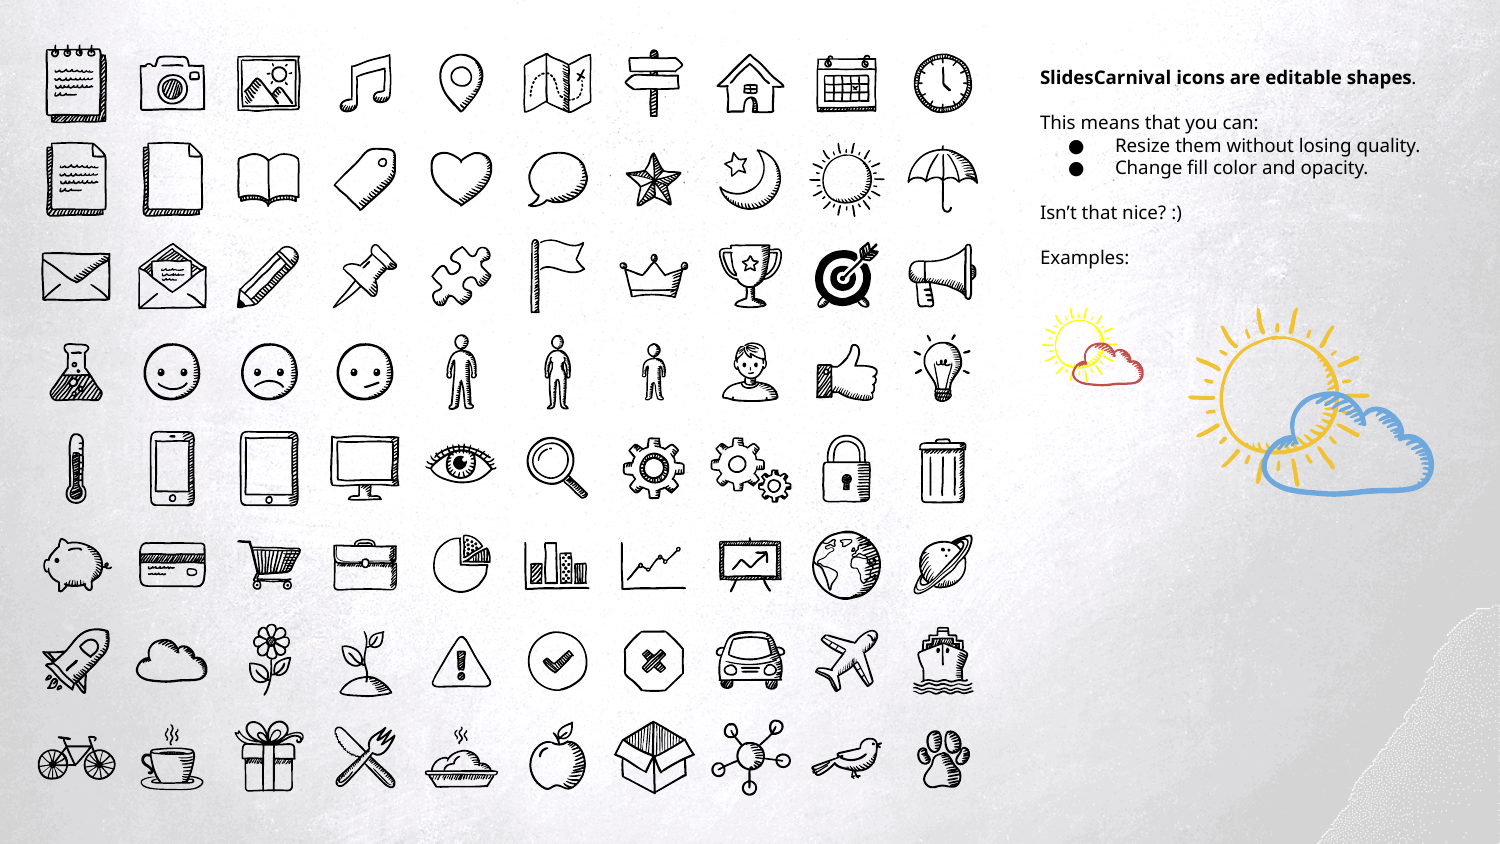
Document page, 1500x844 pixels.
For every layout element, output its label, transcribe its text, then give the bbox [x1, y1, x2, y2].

text_box [1219, 335, 1340, 454]
text_box [926, 334, 932, 342]
text_box [1271, 406, 1339, 455]
text_box [1275, 322, 1280, 333]
text_box [1319, 325, 1335, 348]
text_box [1204, 378, 1214, 384]
text_box [424, 749, 499, 788]
text_box [1188, 395, 1215, 400]
text_box [620, 542, 686, 590]
text_box [816, 343, 878, 401]
text_box [333, 538, 398, 591]
text_box [237, 55, 301, 112]
text_box [908, 243, 977, 308]
text_box [619, 253, 689, 299]
text_box [524, 542, 590, 590]
text_box [822, 434, 871, 503]
text_box [143, 343, 201, 401]
text_box [710, 437, 792, 503]
text_box [65, 433, 87, 504]
text_box [1337, 355, 1360, 368]
text_box [523, 53, 592, 114]
text_box [622, 437, 685, 500]
text_box [913, 534, 973, 595]
text_box [249, 623, 292, 696]
text_box [1221, 449, 1241, 468]
text_box [241, 343, 298, 401]
text_box [719, 149, 781, 210]
text_box [623, 630, 684, 692]
text_box [913, 53, 973, 114]
text_box [812, 530, 881, 600]
text_box [332, 244, 398, 309]
text_box [1256, 308, 1265, 335]
text_box [1345, 393, 1370, 399]
text_box [1288, 308, 1299, 335]
text_box [919, 438, 967, 504]
text_box [1305, 454, 1313, 464]
text_box [641, 343, 666, 401]
text_box [718, 537, 782, 593]
text_box [907, 145, 979, 213]
text_box [526, 436, 588, 499]
text_box [625, 152, 682, 207]
text_box [815, 241, 879, 308]
text_box [527, 631, 588, 691]
text_box [1205, 409, 1216, 414]
picture [0, 0, 1500, 844]
text_box [816, 54, 877, 113]
text_box [45, 44, 107, 124]
text_box [431, 635, 492, 688]
text_box [439, 53, 484, 113]
text_box [142, 141, 204, 217]
text_box [149, 430, 195, 507]
text_box [339, 630, 393, 698]
text_box [330, 435, 400, 501]
text_box [715, 631, 786, 690]
text_box [914, 369, 922, 374]
text_box [425, 443, 497, 484]
text_box [237, 245, 299, 309]
text_box [237, 540, 301, 590]
text_box SlidesCarnival icons are editable shapes. This means that you can: Resize them without losing quality. Change fill color and opacity. Isn’t that nice? :) Examples: [1024, 51, 1451, 302]
text_box [433, 534, 491, 593]
text_box [852, 205, 856, 217]
text_box [1196, 357, 1221, 372]
text_box [1342, 379, 1352, 384]
text_box [923, 341, 963, 403]
text_box [169, 724, 174, 746]
text_box [333, 147, 396, 211]
text_box [1261, 391, 1435, 497]
text_box [239, 430, 299, 507]
text_box [336, 343, 394, 401]
text_box [42, 628, 110, 694]
text_box [711, 719, 791, 796]
text_box [175, 728, 179, 742]
text_box [1045, 307, 1113, 375]
text_box [138, 243, 207, 310]
text_box [529, 721, 586, 790]
text_box [334, 726, 396, 789]
text_box [1084, 370, 1088, 382]
text_box [49, 343, 103, 402]
text_box [528, 151, 588, 208]
text_box [1196, 423, 1220, 438]
text_box [613, 720, 695, 795]
text_box [917, 730, 970, 789]
text_box [1276, 460, 1281, 472]
text_box [1244, 454, 1251, 465]
text_box [1245, 328, 1251, 339]
text_box [913, 351, 921, 356]
text_box [431, 246, 492, 307]
text_box [1336, 423, 1360, 438]
text_box [446, 334, 477, 410]
text_box [164, 727, 169, 741]
text_box [544, 334, 571, 410]
text_box [1220, 325, 1238, 349]
text_box [135, 638, 208, 683]
text_box [1256, 457, 1263, 484]
text_box [722, 342, 779, 402]
text_box [718, 244, 783, 309]
text_box [237, 153, 300, 207]
text_box [454, 726, 468, 745]
text_box [430, 151, 493, 207]
text_box [43, 538, 112, 593]
text_box [139, 55, 206, 111]
text_box [41, 252, 111, 302]
text_box [913, 626, 974, 695]
text_box [812, 142, 885, 216]
text_box [811, 737, 883, 779]
text_box [530, 239, 586, 314]
text_box [37, 735, 116, 780]
text_box [1306, 329, 1312, 339]
text_box [46, 141, 107, 217]
text_box [716, 53, 785, 114]
text_box [140, 747, 204, 791]
text_box [1072, 342, 1144, 387]
text_box [139, 542, 206, 588]
text_box [624, 49, 684, 117]
text_box [234, 720, 304, 792]
text_box [339, 54, 392, 113]
text_box [815, 629, 879, 693]
text_box [1291, 458, 1300, 487]
text_box [1317, 446, 1335, 470]
